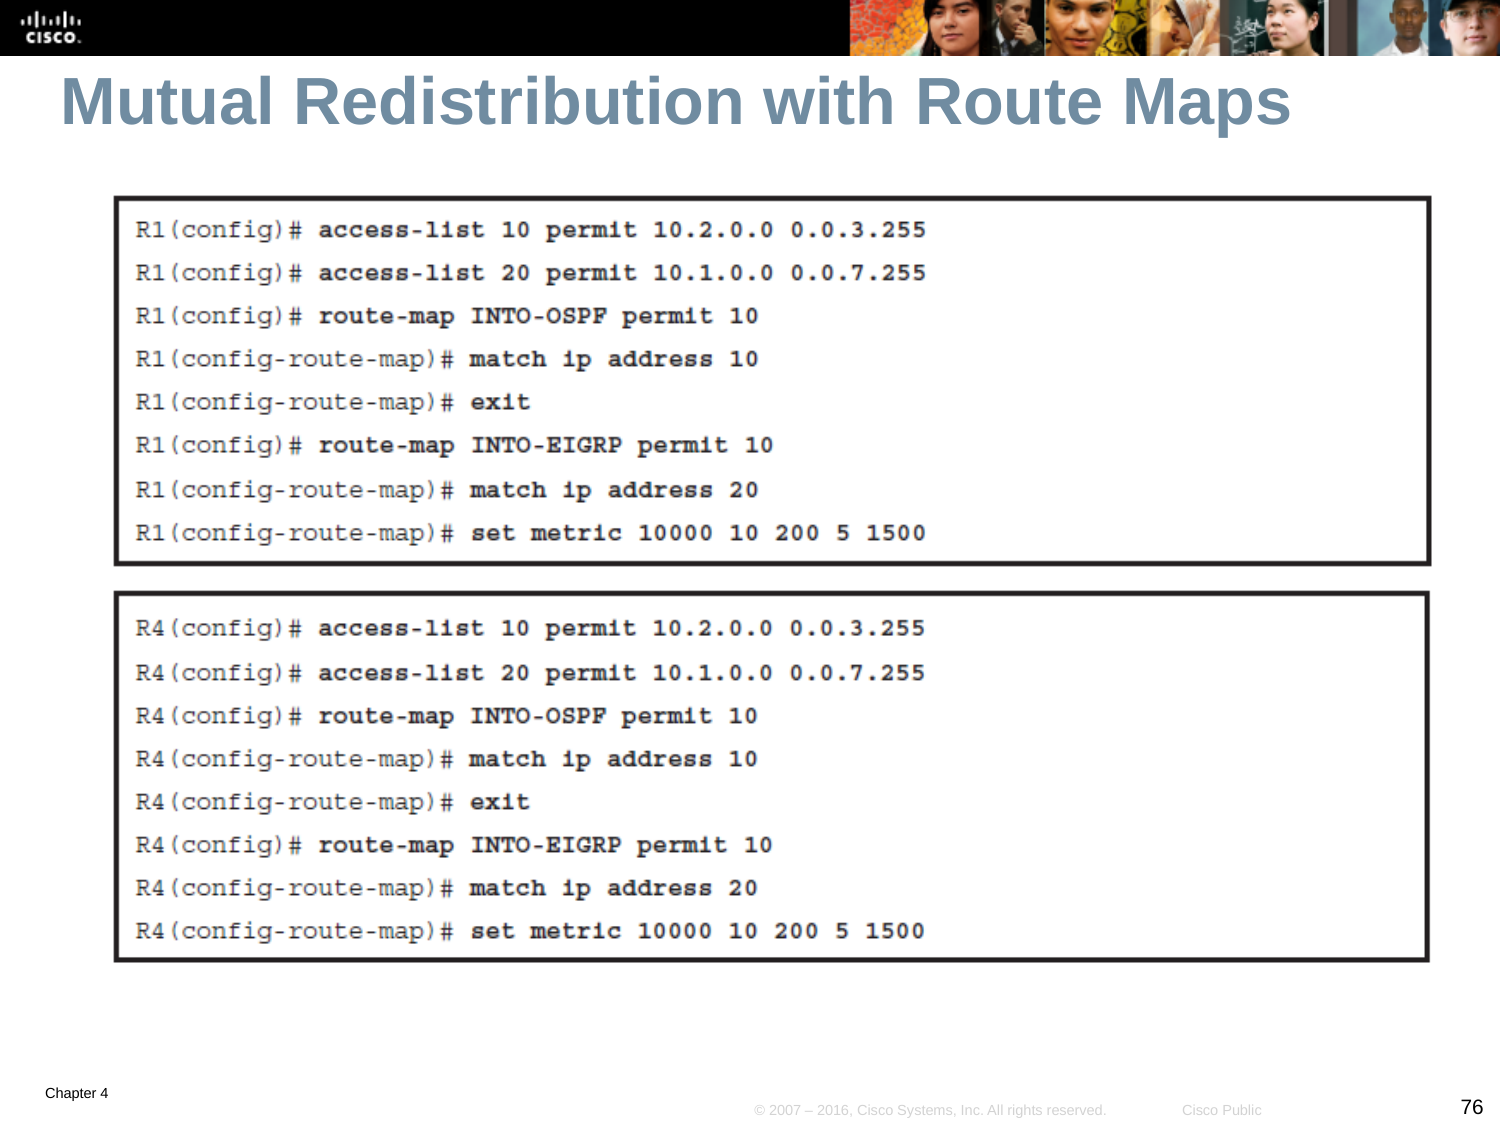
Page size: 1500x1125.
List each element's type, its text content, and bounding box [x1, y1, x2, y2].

title Mutual Redistribution with Route Maps [45, 59, 1444, 182]
picture [109, 190, 1436, 568]
picture [0, 0, 1500, 56]
picture [109, 585, 1436, 967]
